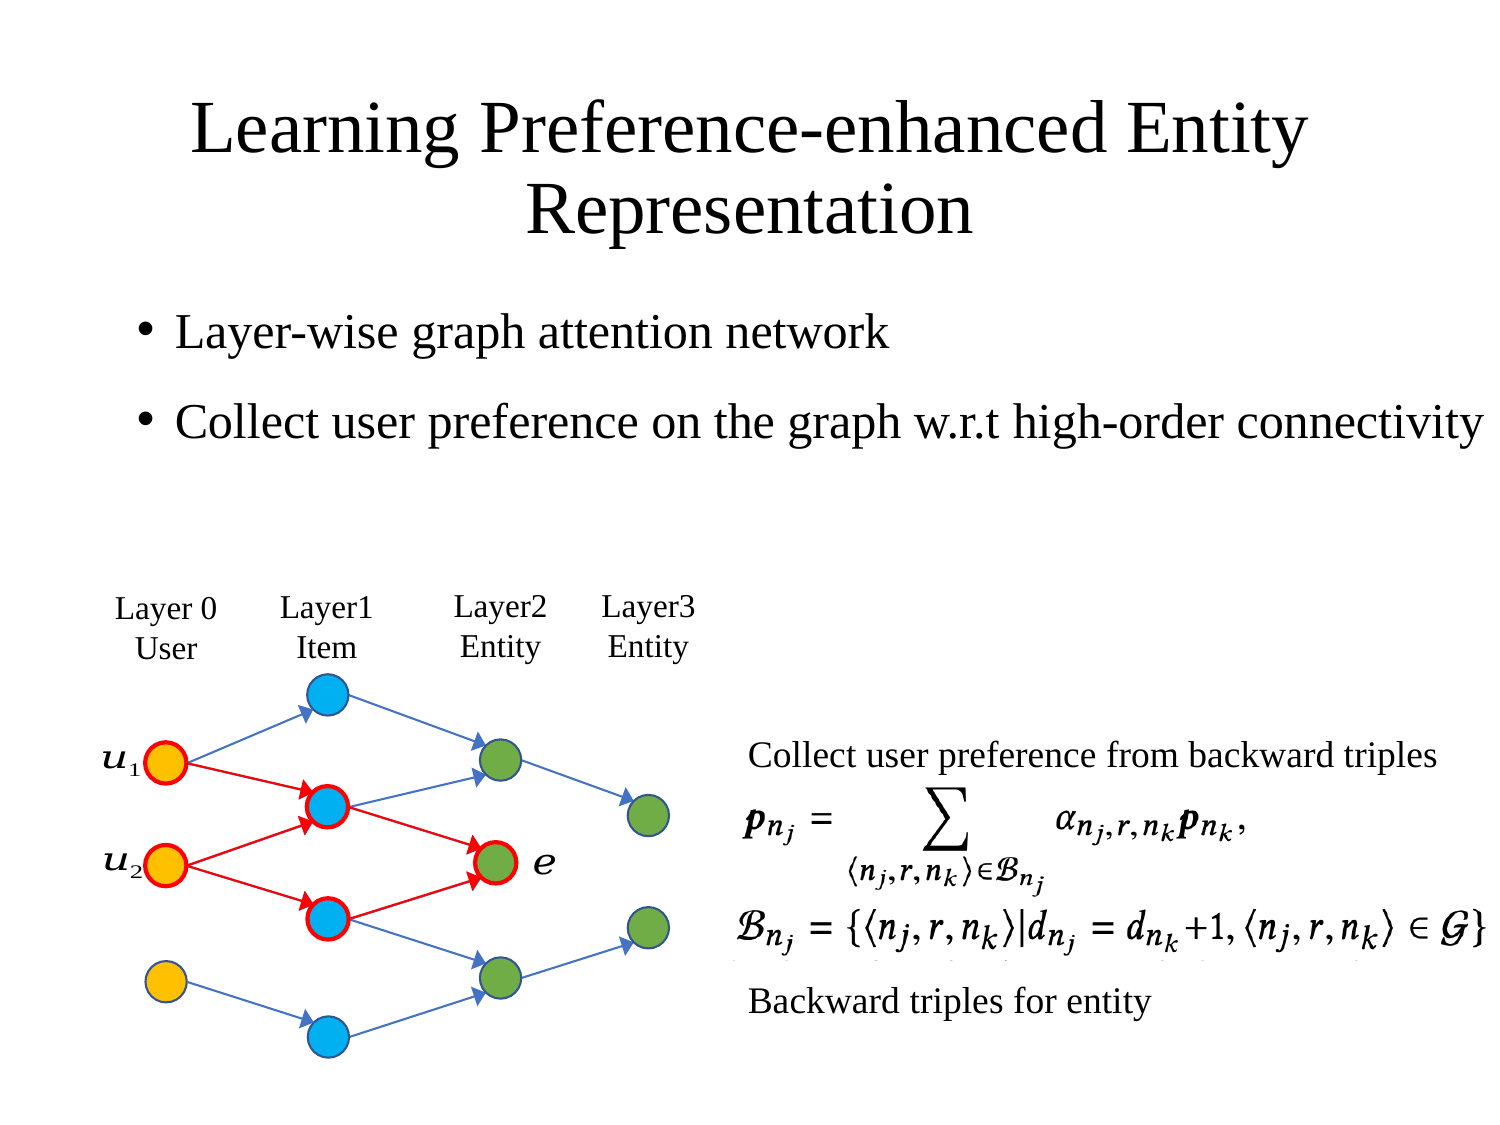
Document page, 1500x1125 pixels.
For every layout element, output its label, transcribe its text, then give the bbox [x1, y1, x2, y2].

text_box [348, 806, 482, 849]
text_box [186, 821, 313, 865]
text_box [733, 776, 1489, 961]
text_box [144, 960, 186, 1004]
text_box [486, 738, 523, 782]
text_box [348, 877, 482, 919]
text_box Layer1 Item [257, 578, 397, 673]
text_box Layer3 Entity [578, 577, 719, 672]
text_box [186, 709, 314, 865]
text_box [306, 1015, 351, 1059]
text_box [186, 762, 313, 793]
text_box [486, 956, 523, 1000]
text_box [634, 793, 671, 838]
text_box [144, 741, 186, 785]
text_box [186, 905, 314, 1023]
text_box [486, 841, 518, 885]
text_box [306, 673, 350, 717]
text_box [348, 694, 486, 1037]
text_box Collect user preference from backward triples [733, 722, 1473, 776]
text_box [144, 843, 186, 888]
text_box Layer2 Entity [430, 576, 571, 672]
text_box [314, 897, 348, 941]
text_box [634, 906, 671, 950]
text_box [521, 760, 634, 979]
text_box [186, 865, 314, 905]
text_box Layer-wise graph attention network Collect user preference on the graph w.r.t high-order connectivity [121, 278, 1500, 498]
text_box [314, 785, 348, 829]
text_box Layer 0 User [88, 578, 244, 674]
title Learning Preference-enhanced Entity Representation [103, 59, 1397, 278]
